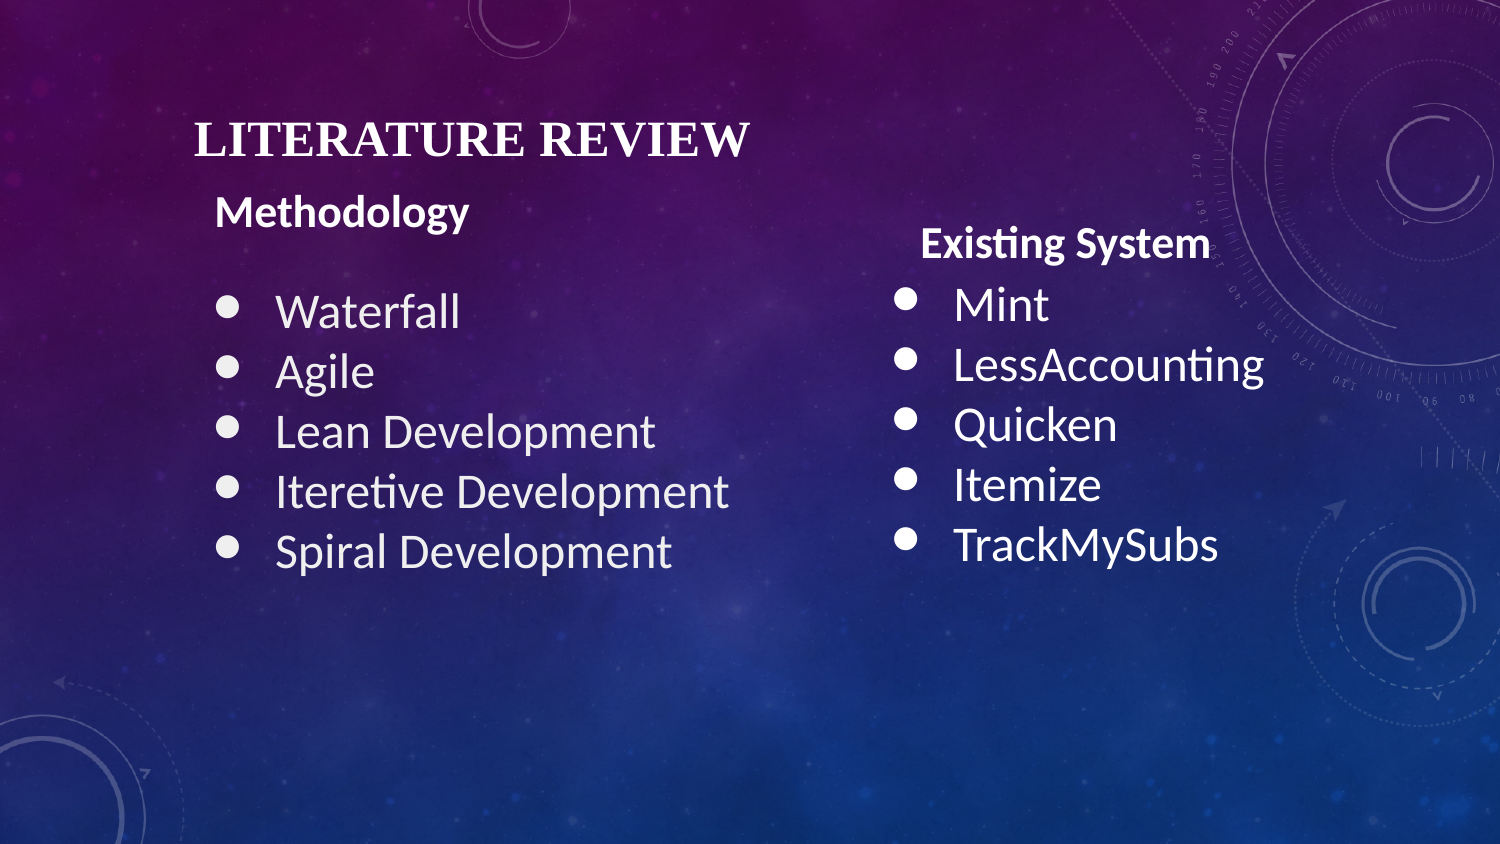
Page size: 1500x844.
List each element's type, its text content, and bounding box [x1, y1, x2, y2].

text_box Existing System [905, 159, 1390, 284]
title LITERATURE REVIEW [0, 8, 946, 174]
text_box Methodology [199, 166, 534, 252]
text_box Mint LessAccounting Quicken Itemize TrackMySubs [863, 256, 1336, 587]
text_box Waterfall Agile Lean Development Iteretive Development Spiral Development [185, 263, 761, 661]
picture [0, 0, 1500, 844]
